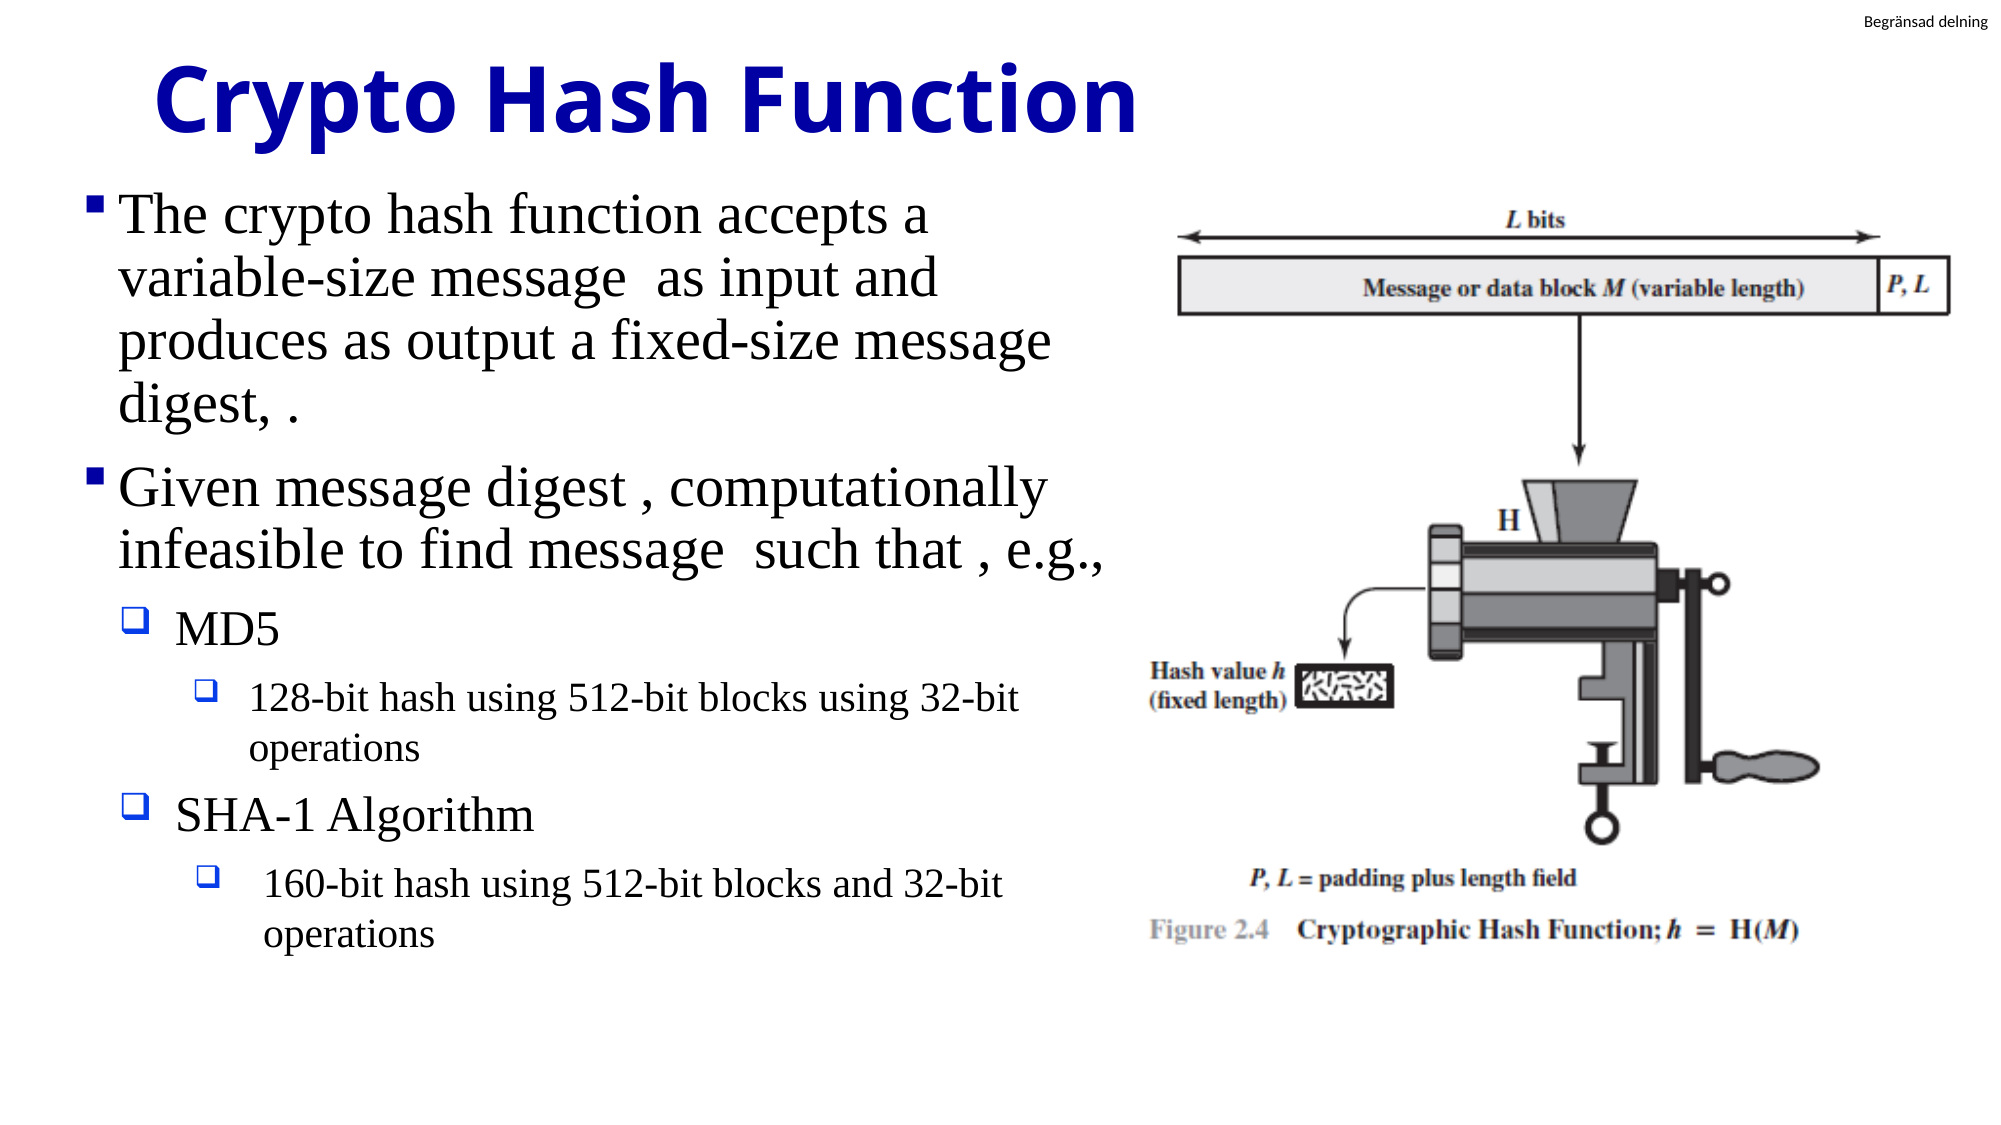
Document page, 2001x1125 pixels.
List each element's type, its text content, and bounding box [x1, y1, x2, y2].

picture [1135, 205, 1955, 949]
title Crypto Hash Function [137, 29, 1863, 177]
